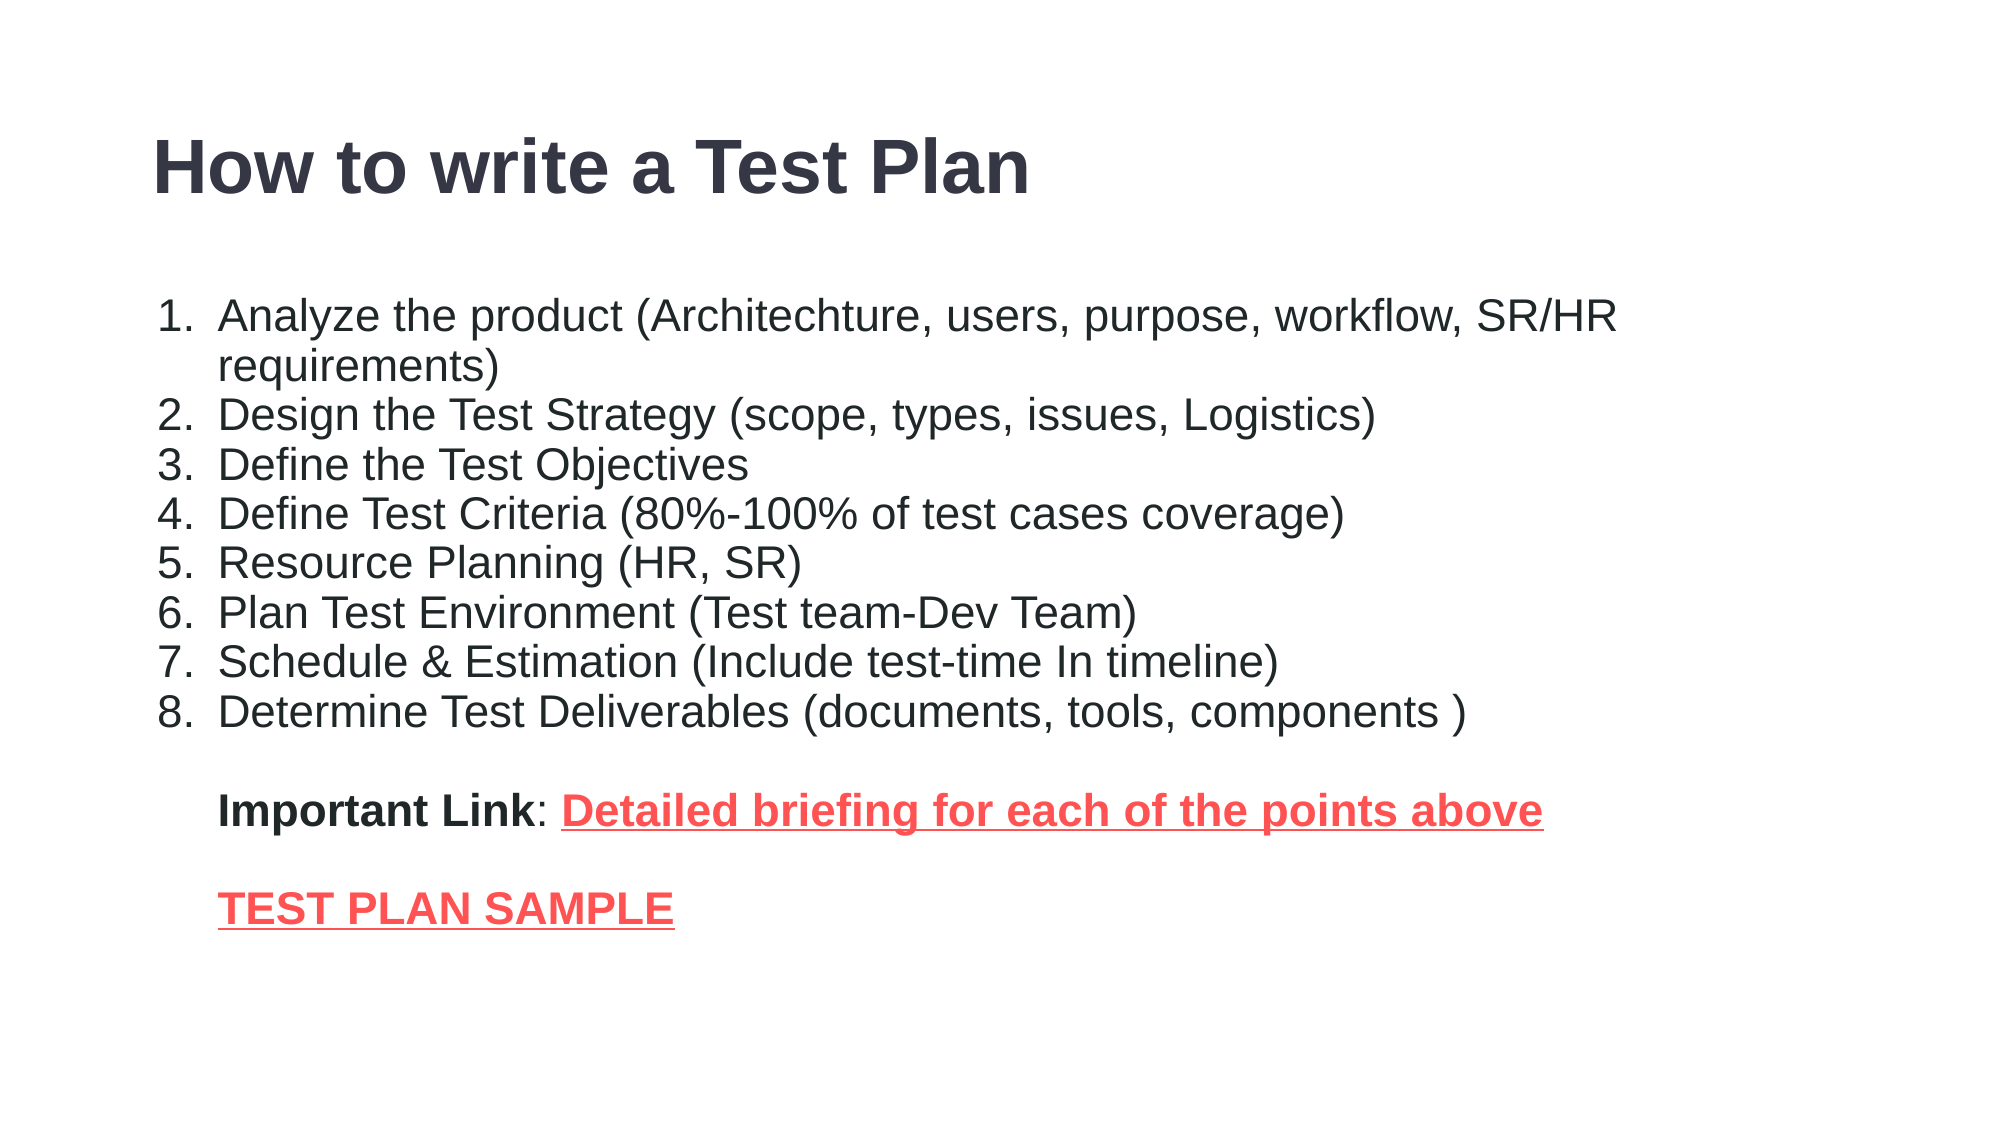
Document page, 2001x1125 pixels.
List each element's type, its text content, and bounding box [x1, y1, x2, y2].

title How to write a Test Plan [137, 59, 1863, 277]
text_box Analyze the product (Architechture, users, purpose, workflow, SR/HR requirements) Design the Test Strategy (scope, types, issues, Logistics) Define the Test Objectives Define Test Criteria (80%-100% of test cases coverage) Resource Planning (HR, SR) Plan Test Environment (Test team-Dev Team) Schedule & Estimation (Include test-time In timeline) Determine Test Deliverables (documents, tools, components ) Important Link: Detailed briefing for each of the points above TEST PLAN SAMPLE [127, 277, 1913, 950]
